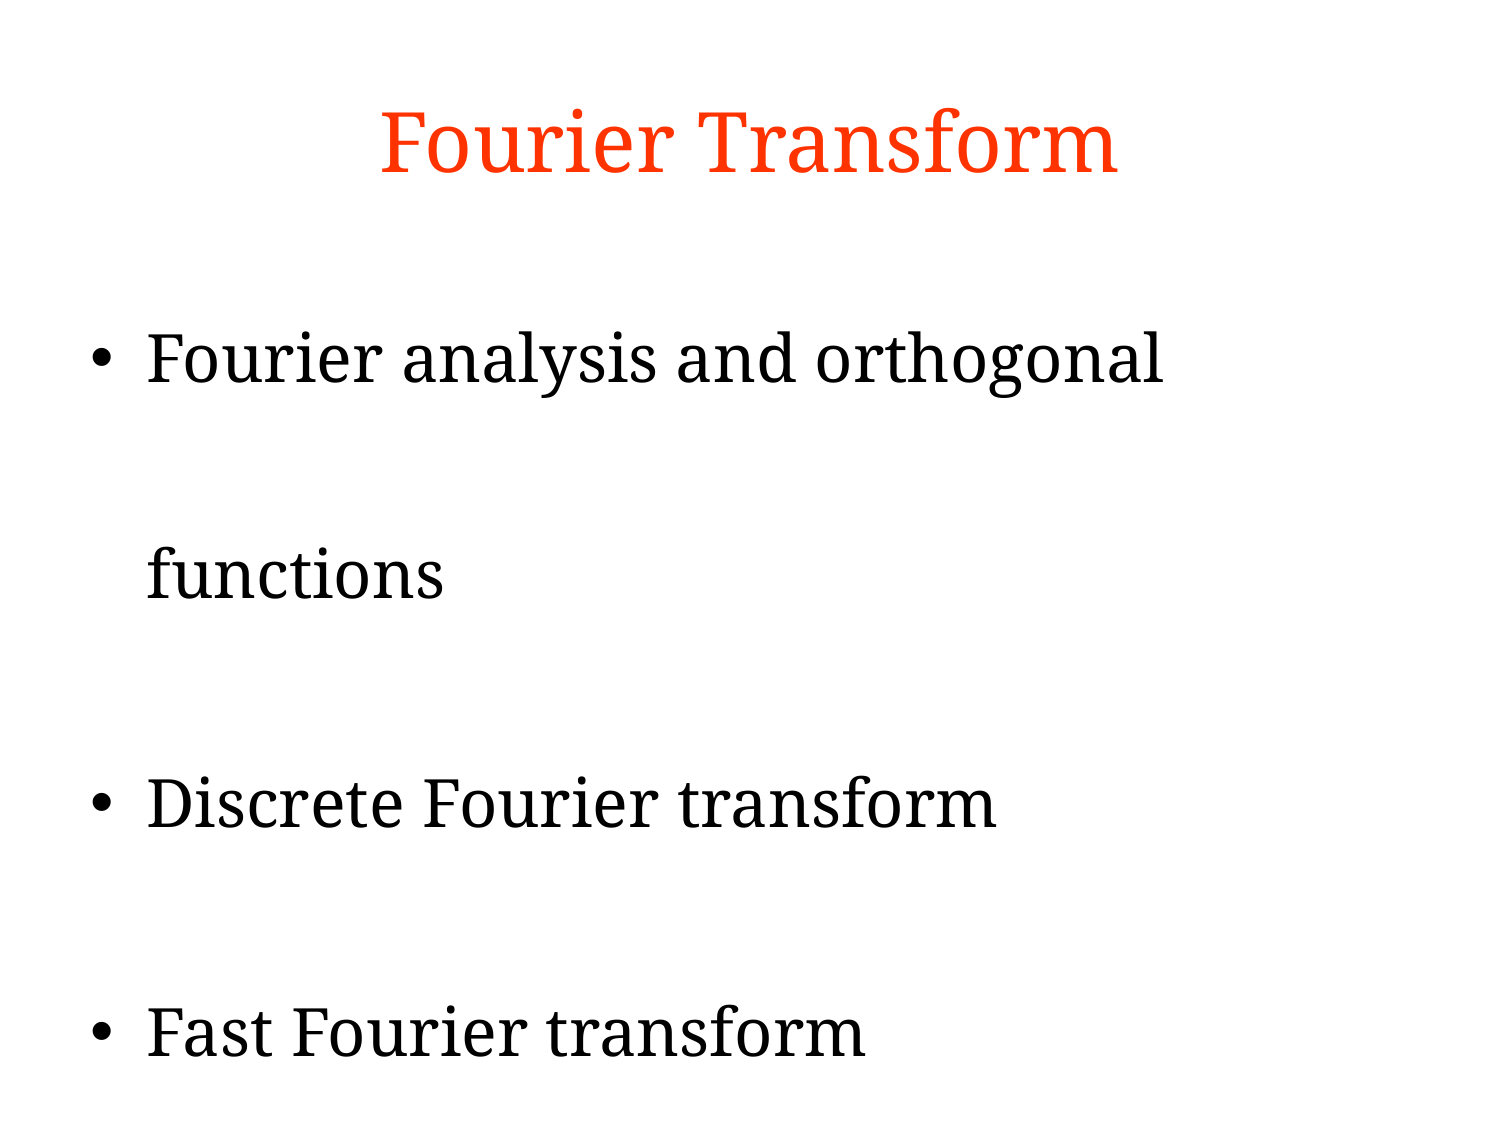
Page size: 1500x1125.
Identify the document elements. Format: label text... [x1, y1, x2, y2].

title Fourier Transform [75, 45, 1425, 172]
list Fourier analysis and orthogonal functions Discrete Fourier transform Fast Fourier transform [75, 172, 1425, 916]
